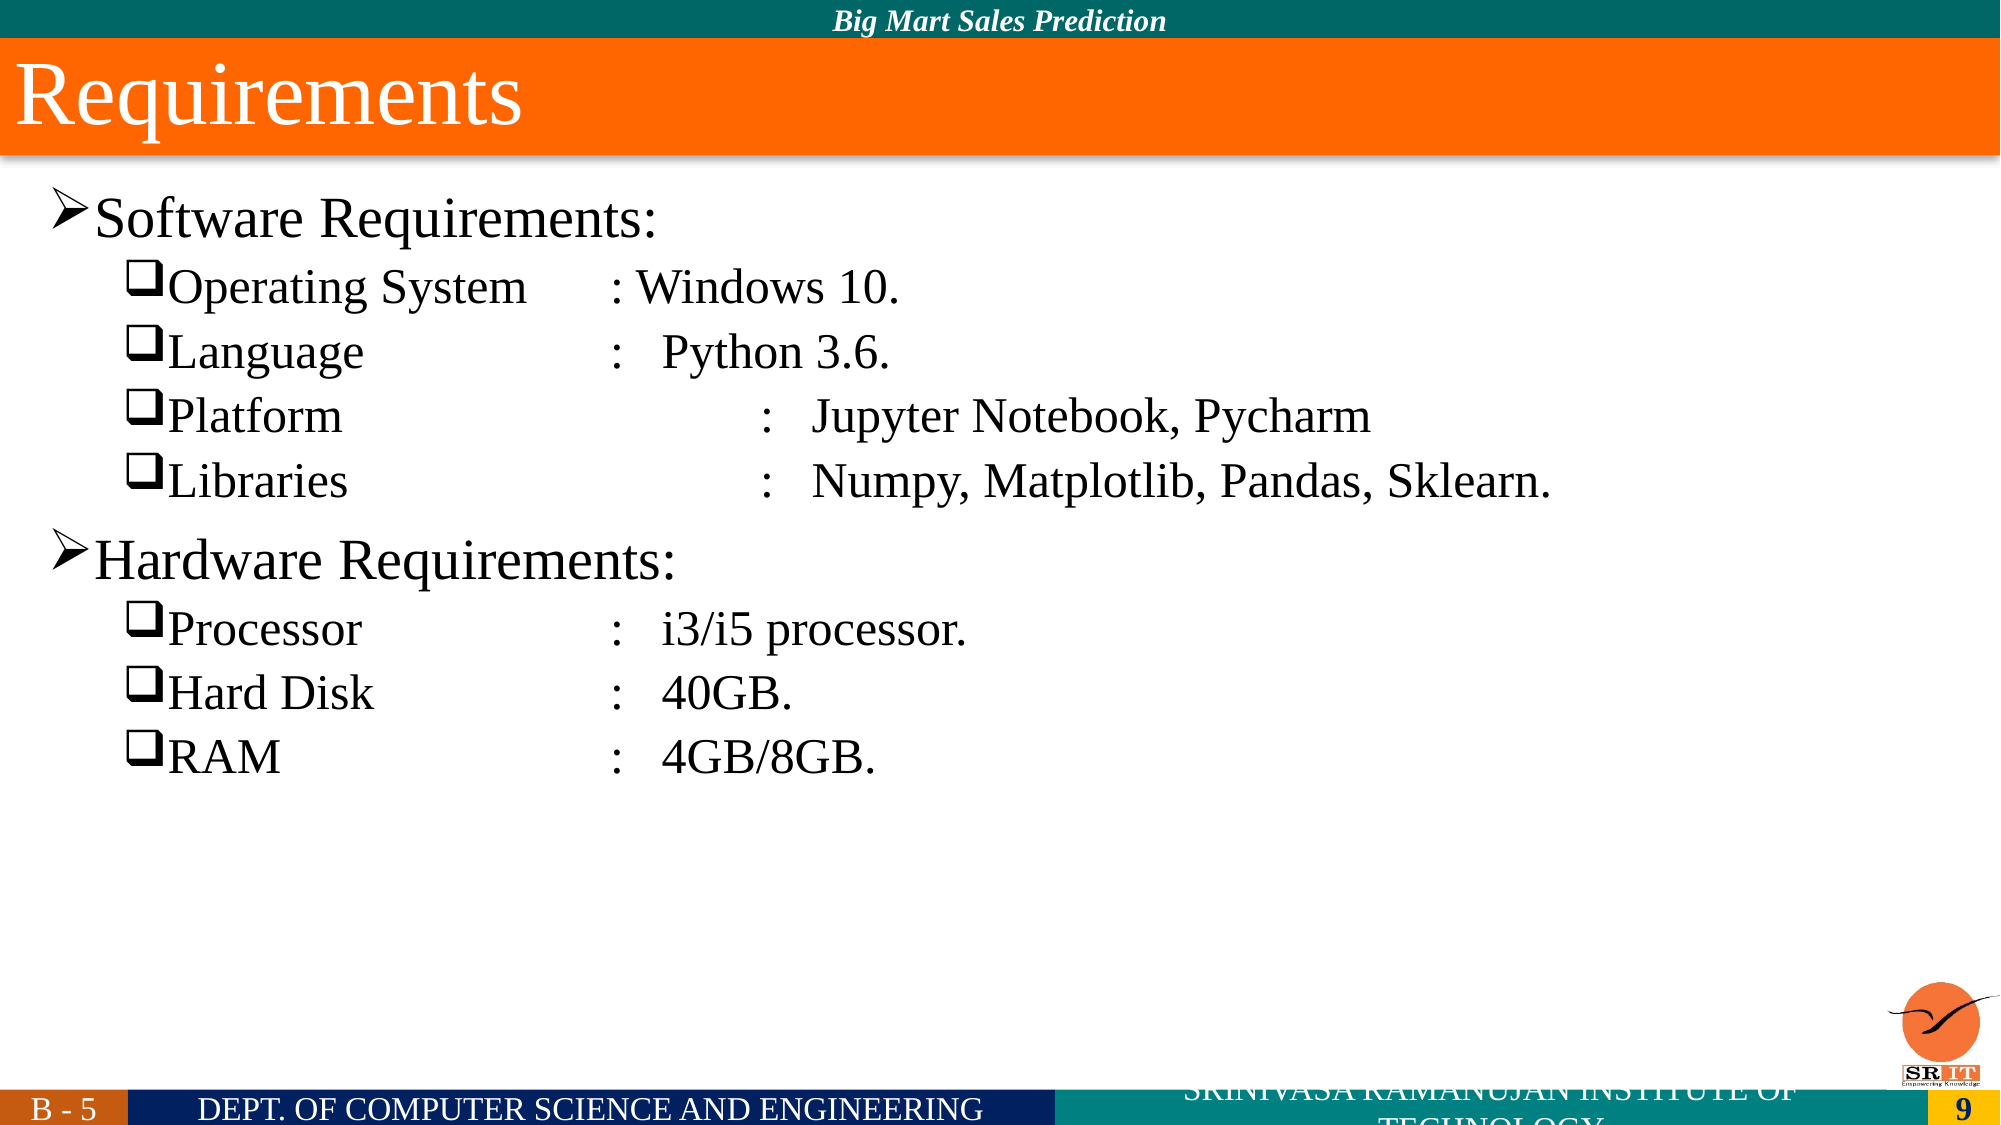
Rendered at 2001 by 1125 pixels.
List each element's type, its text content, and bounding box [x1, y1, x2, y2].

list Software Requirements: Operating System : Windows 10. Language : Python 3.6. Platform : Jupyter Notebook, Pycharm Libraries : Numpy, Matplotlib, Pandas, Sklearn. Hardware Requirements: Processor : i3/i5 processor. Hard Disk : 40GB. RAM : 4GB/8GB. [32, 179, 1965, 1065]
picture [1887, 977, 2000, 1090]
title Requirements [0, 38, 2000, 156]
